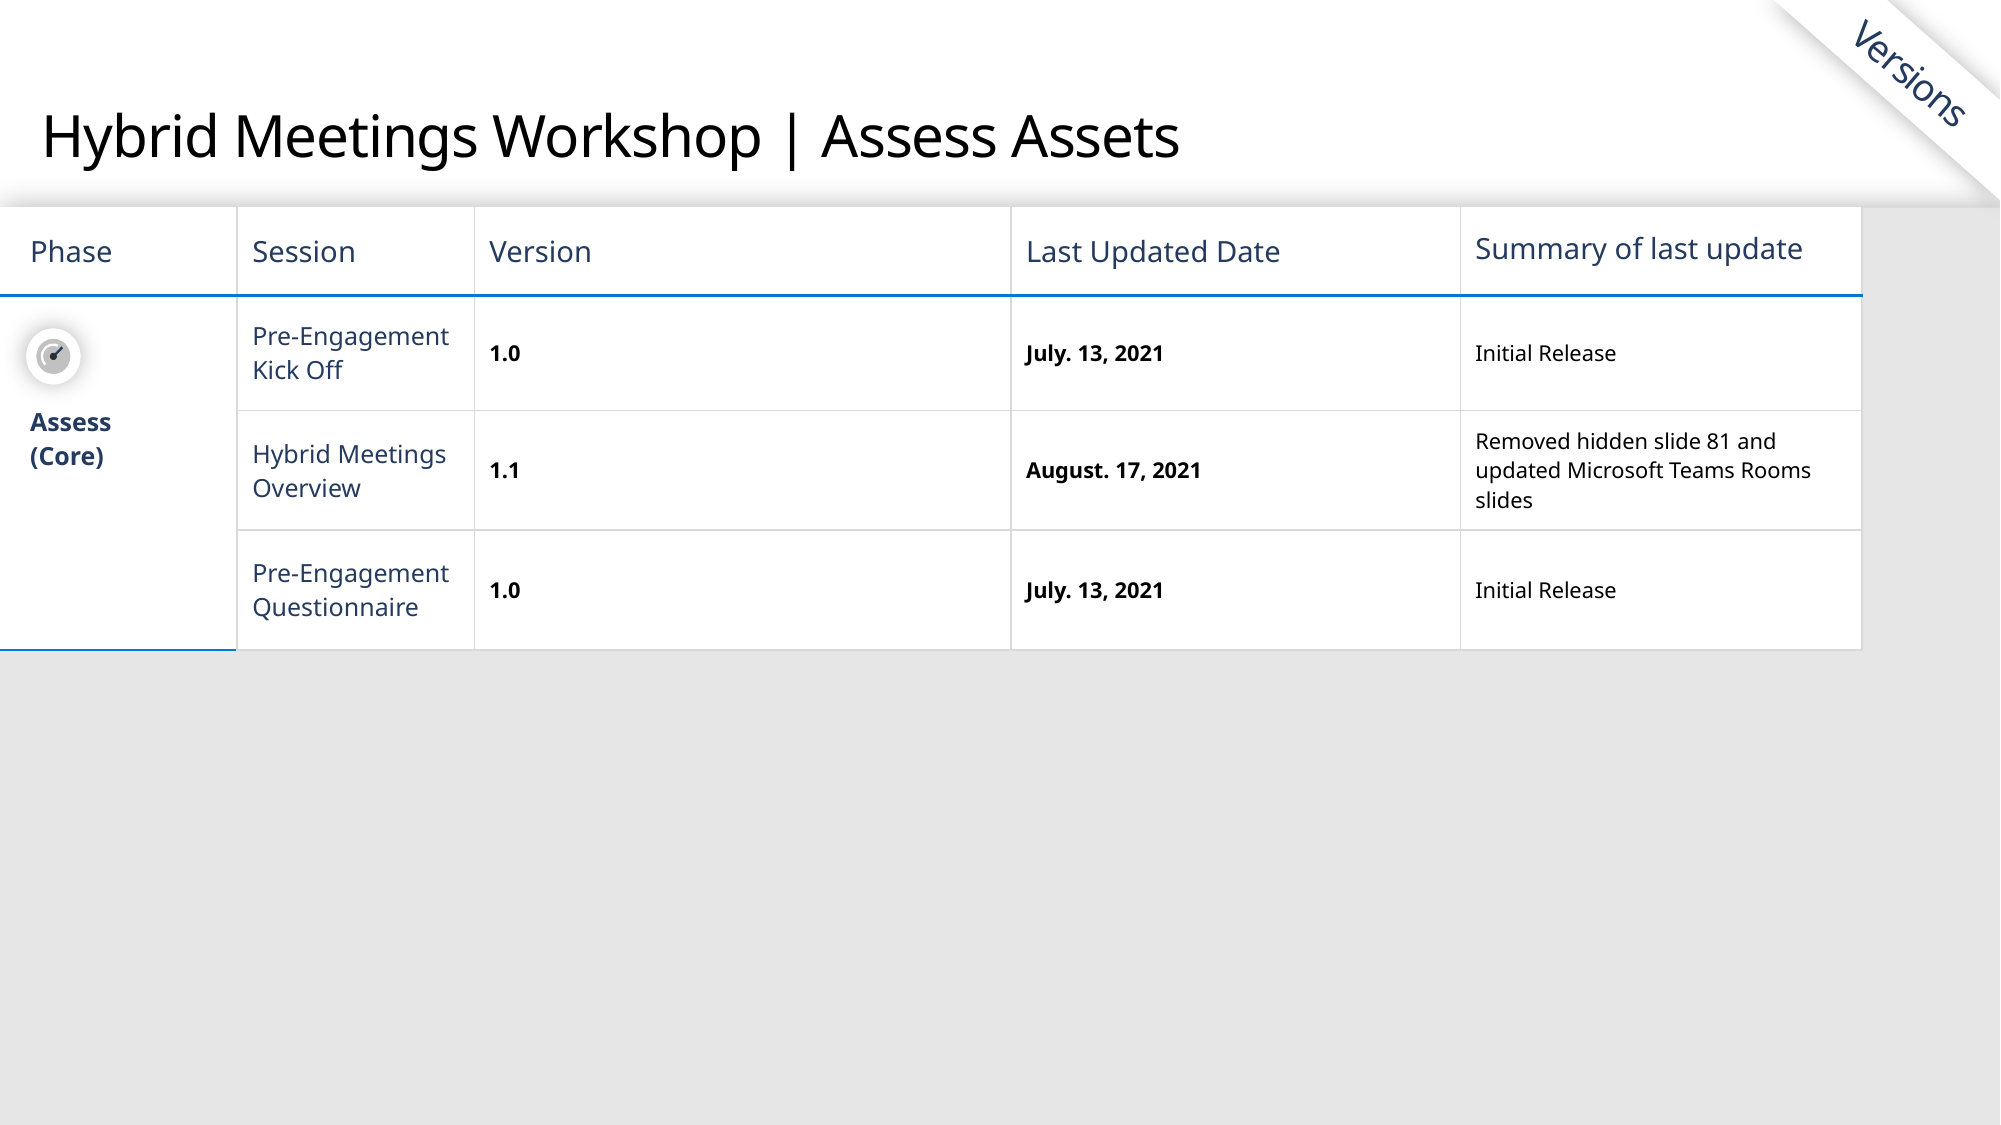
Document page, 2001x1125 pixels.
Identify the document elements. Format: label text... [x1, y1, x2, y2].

table_cell July. 13, 2021 [1012, 531, 1460, 649]
title Hybrid Meetings Workshop | Assess Assets [41, 72, 1773, 197]
table_cell Hybrid Meetings Overview [238, 411, 474, 529]
table_cell Initial Release [1461, 531, 1861, 649]
table_header Summary of last update [1461, 207, 1861, 294]
table_header Last Updated Date [1012, 207, 1460, 294]
table_header Session [238, 207, 474, 294]
table_cell Initial Release [1461, 297, 1861, 410]
table_cell 1.0 [475, 297, 1010, 410]
table_cell August. 17, 2021 [1012, 411, 1460, 529]
table_cell 1.0 [475, 531, 1010, 649]
table_header Phase [0, 207, 236, 294]
table_cell Pre-Engagement Questionnaire [238, 531, 474, 649]
text_box [0, 207, 2000, 1125]
table_header Version [475, 207, 1010, 294]
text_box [1773, 0, 2000, 201]
table_cell Assess (Core) [0, 297, 236, 649]
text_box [25, 328, 81, 385]
table_cell Pre-Engagement Kick Off [238, 297, 474, 410]
table_cell Removed hidden slide 81 and updated Microsoft Teams Rooms slides [1461, 411, 1861, 529]
table_cell 1.1 [475, 411, 1010, 529]
table_cell July. 13, 2021 [1012, 297, 1460, 410]
